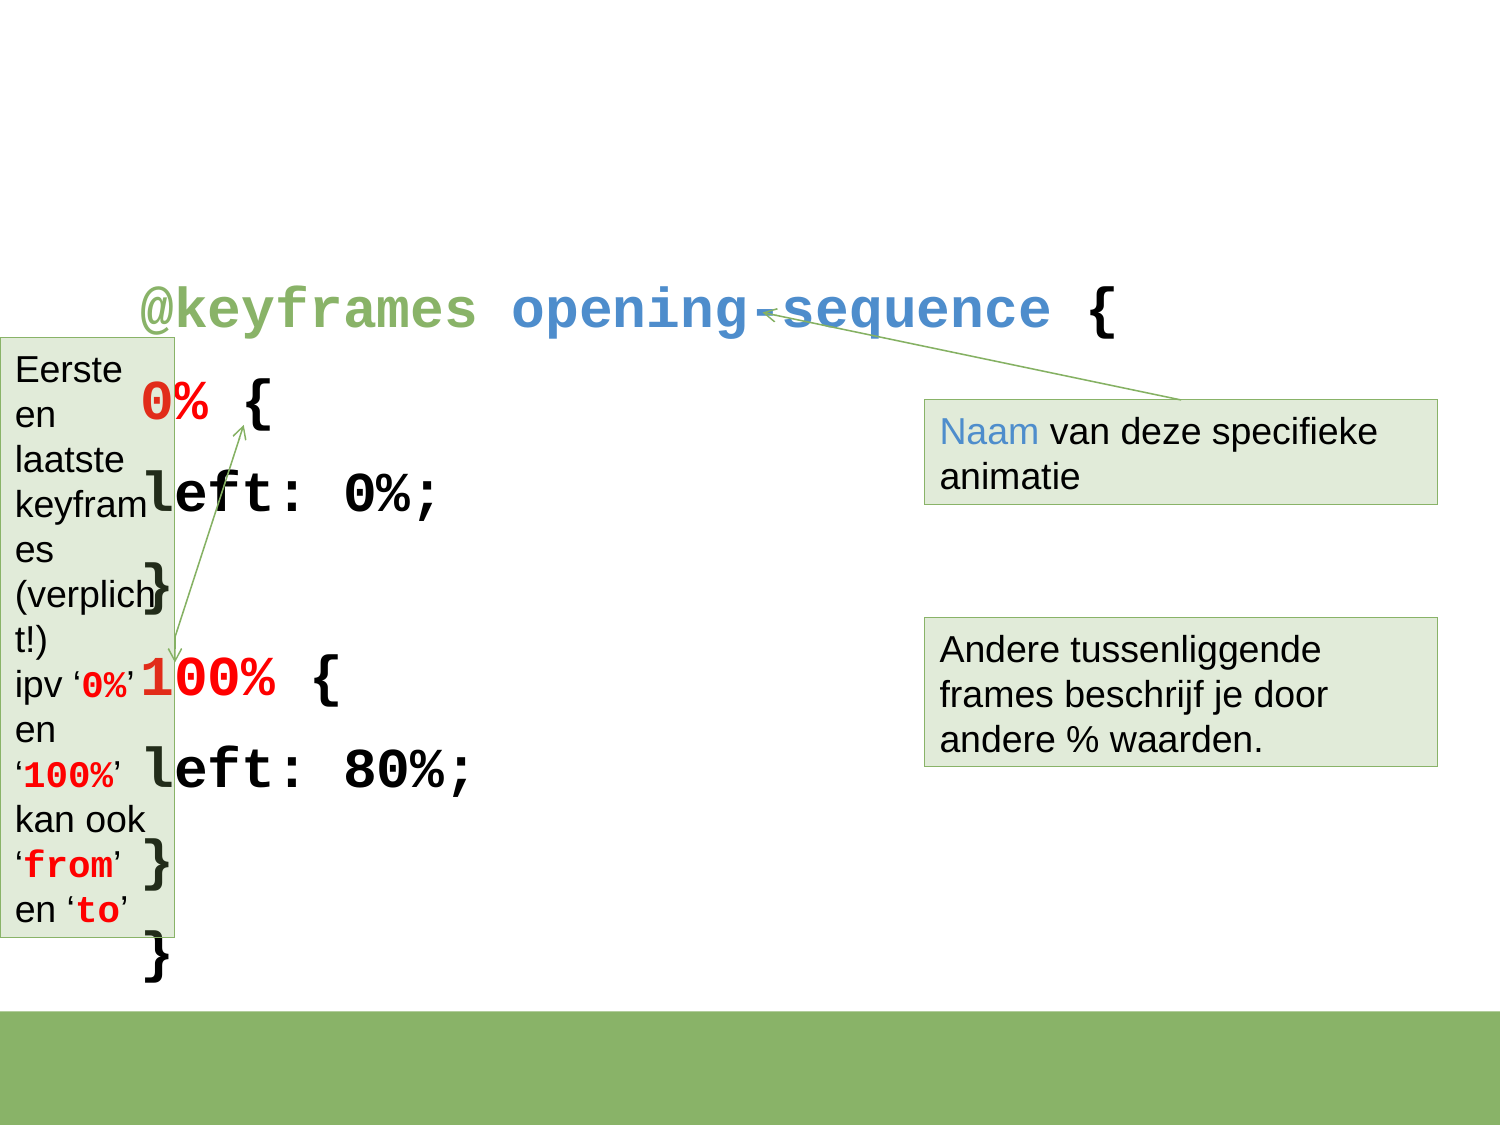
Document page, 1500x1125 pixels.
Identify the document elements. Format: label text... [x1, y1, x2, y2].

text_box Naam van deze specifieke animatie [924, 399, 1438, 505]
text_box Andere tussenliggende frames beschrijf je door andere % waarden. [924, 617, 1438, 767]
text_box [174, 424, 244, 641]
text_box Eerste en laatste keyframes (verplicht!) ipv ‘0%’ en ‘100%’ kan ook ‘from’ en ‘to’ [0, 337, 175, 938]
list @keyframes opening-sequence { 0% { left: 0%; } 100% { left: 80%; } } [107, 249, 1425, 993]
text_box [762, 312, 1182, 401]
